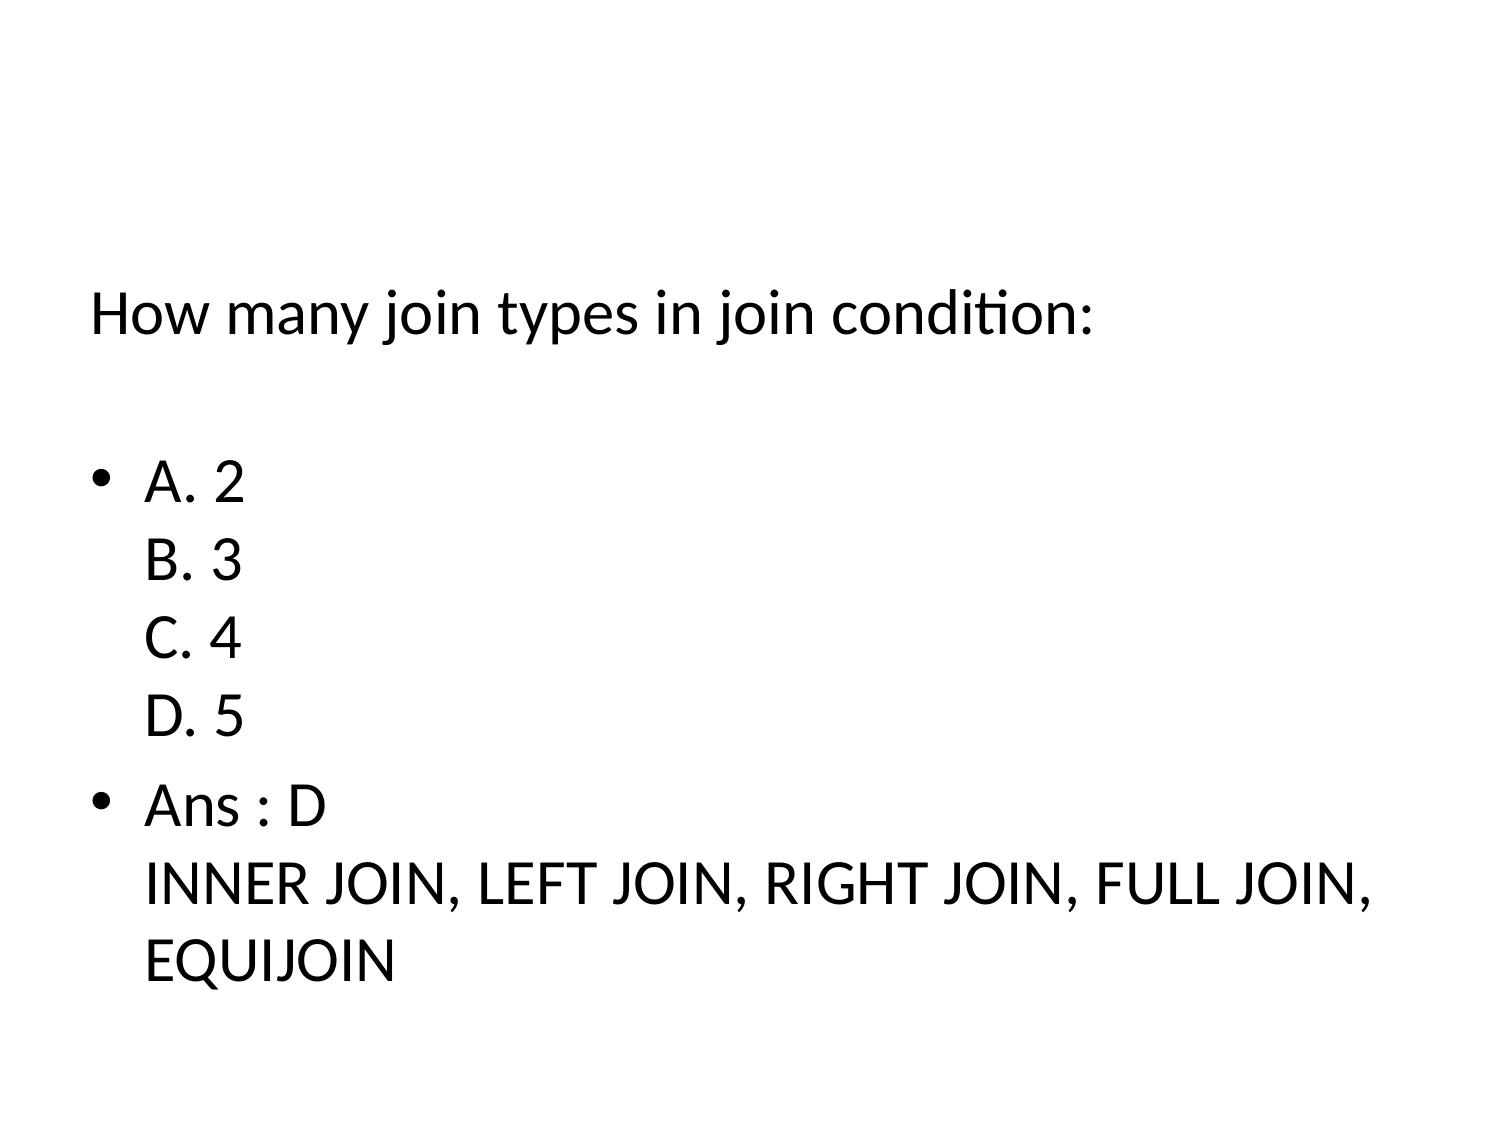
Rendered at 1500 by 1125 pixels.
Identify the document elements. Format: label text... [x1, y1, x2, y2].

list How many join types in join condition: A. 2 B. 3 C. 4 D. 5 Ans : D INNER JOIN, LEFT JOIN, RIGHT JOIN, FULL JOIN, EQUIJOIN [75, 262, 1425, 1005]
